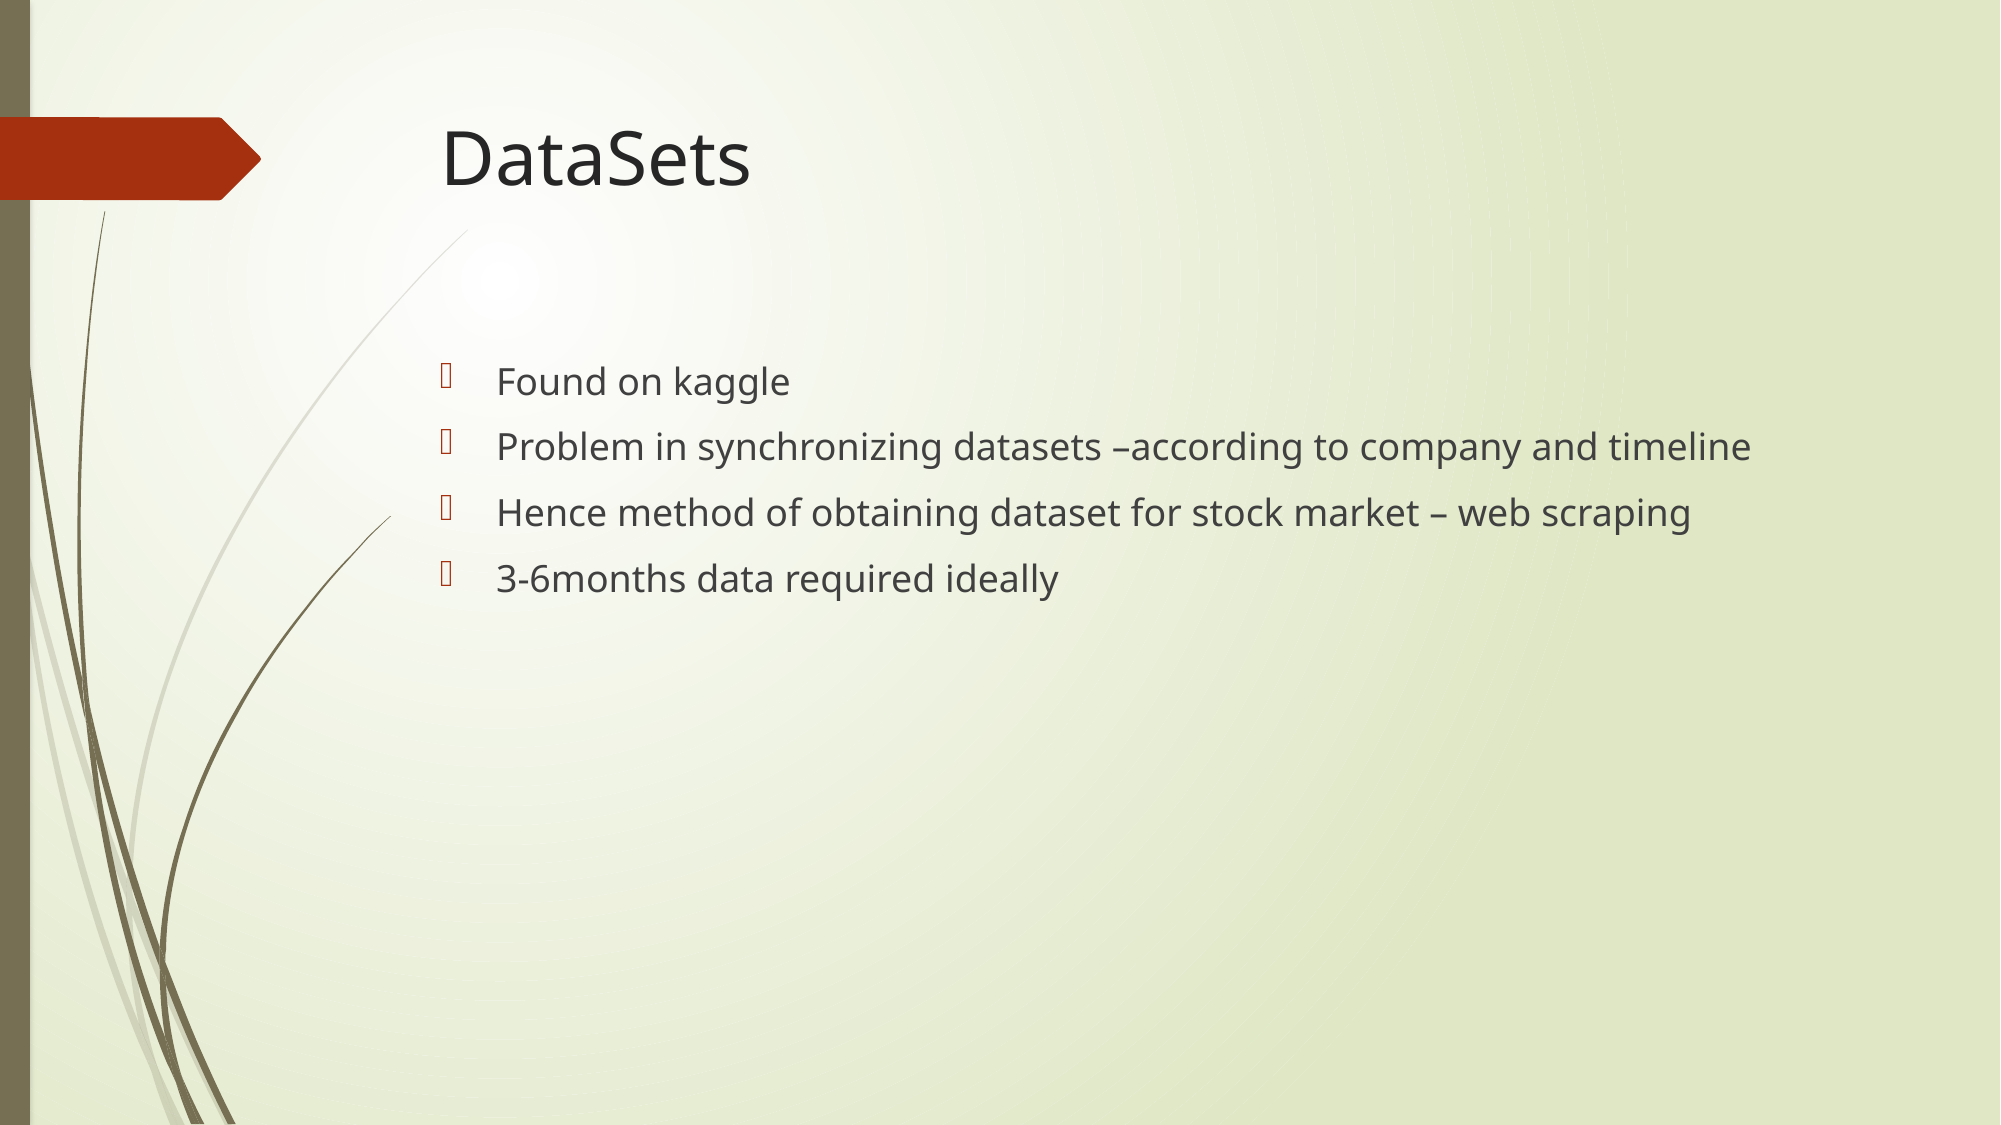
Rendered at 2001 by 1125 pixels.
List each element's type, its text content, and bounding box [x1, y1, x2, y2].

list Found on kaggle Problem in synchronizing datasets –according to company and timeline Hence method of obtaining dataset for stock market – web scraping 3-6months data required ideally [424, 350, 1888, 970]
title DataSets [425, 102, 1888, 313]
